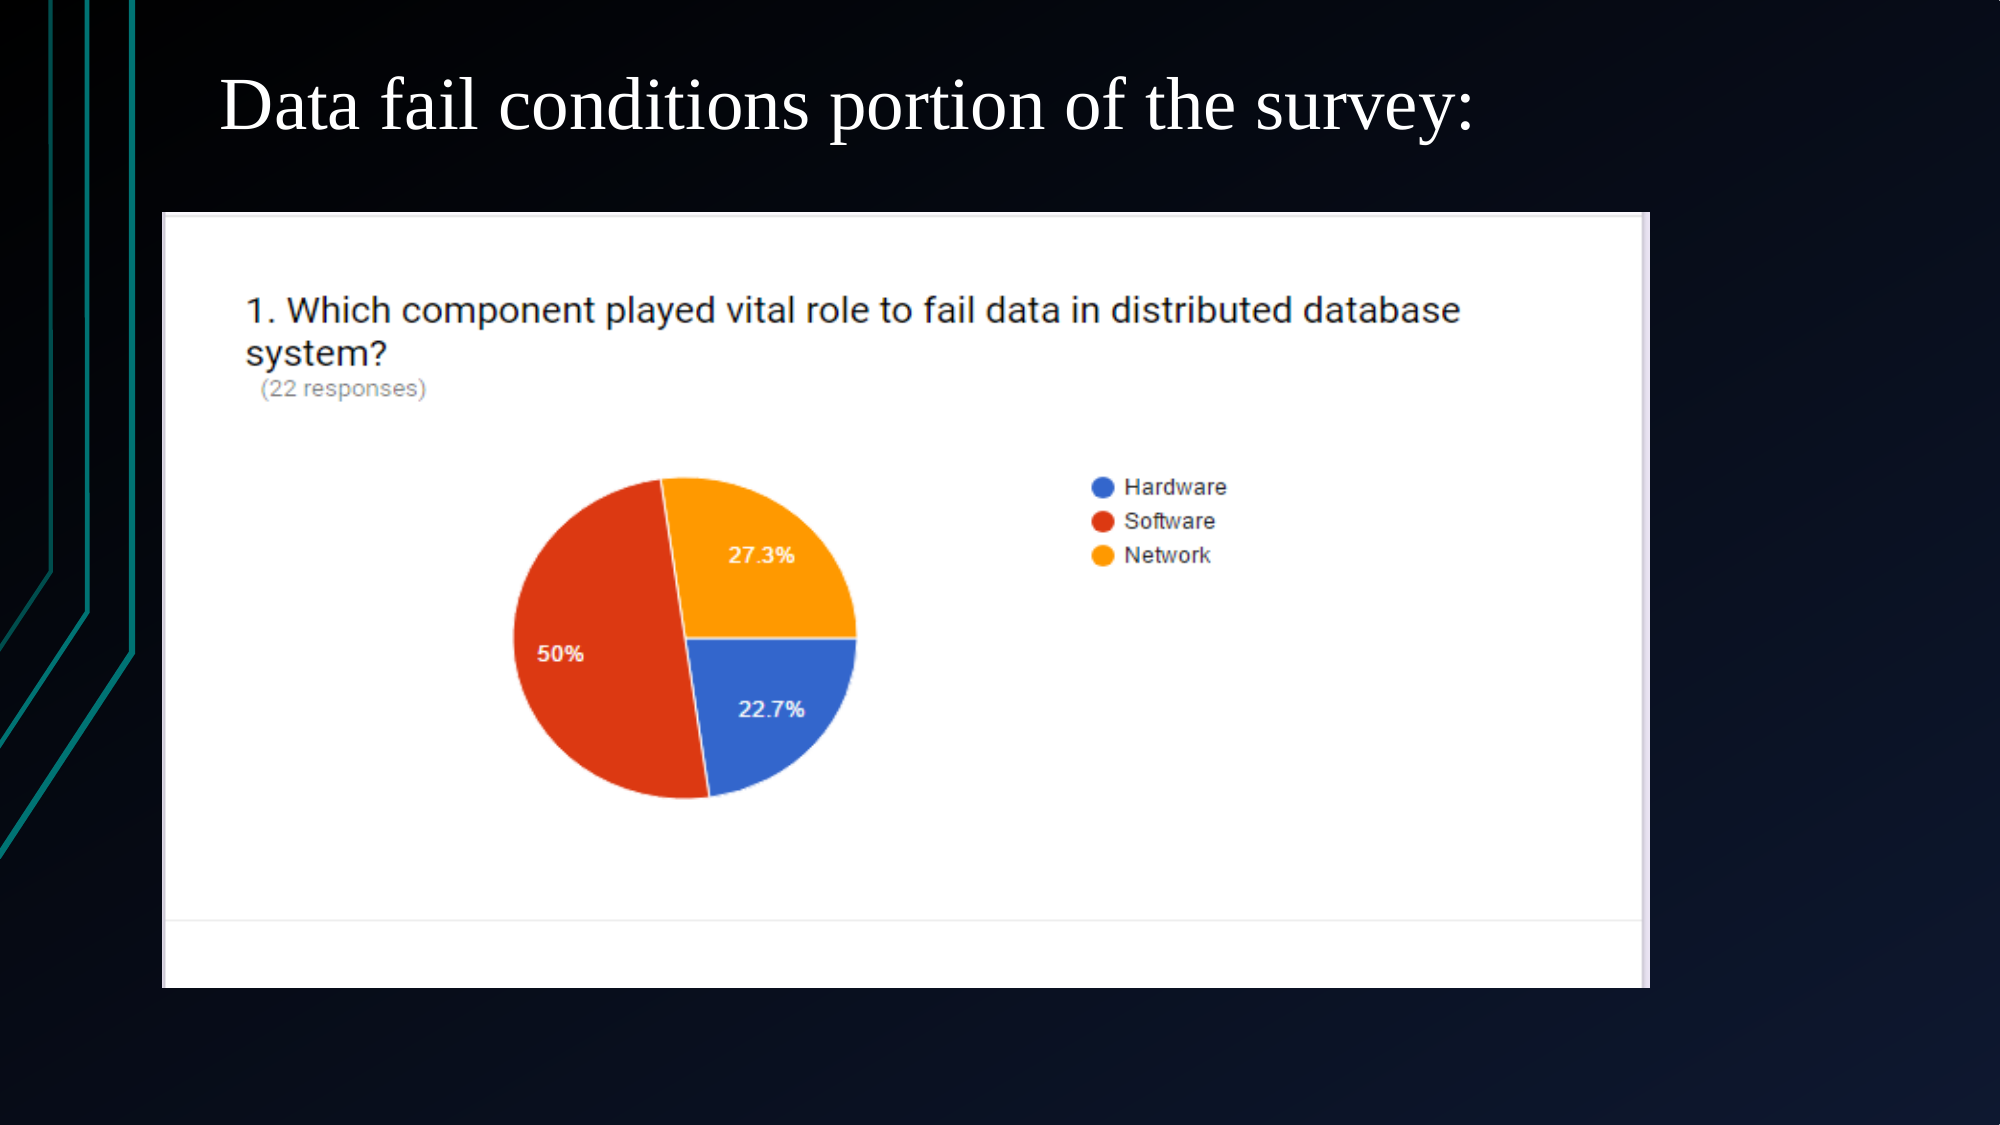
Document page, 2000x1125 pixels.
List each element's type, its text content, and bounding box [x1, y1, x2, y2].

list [161, 212, 1650, 988]
title Data fail conditions portion of the survey: [199, 45, 1900, 246]
